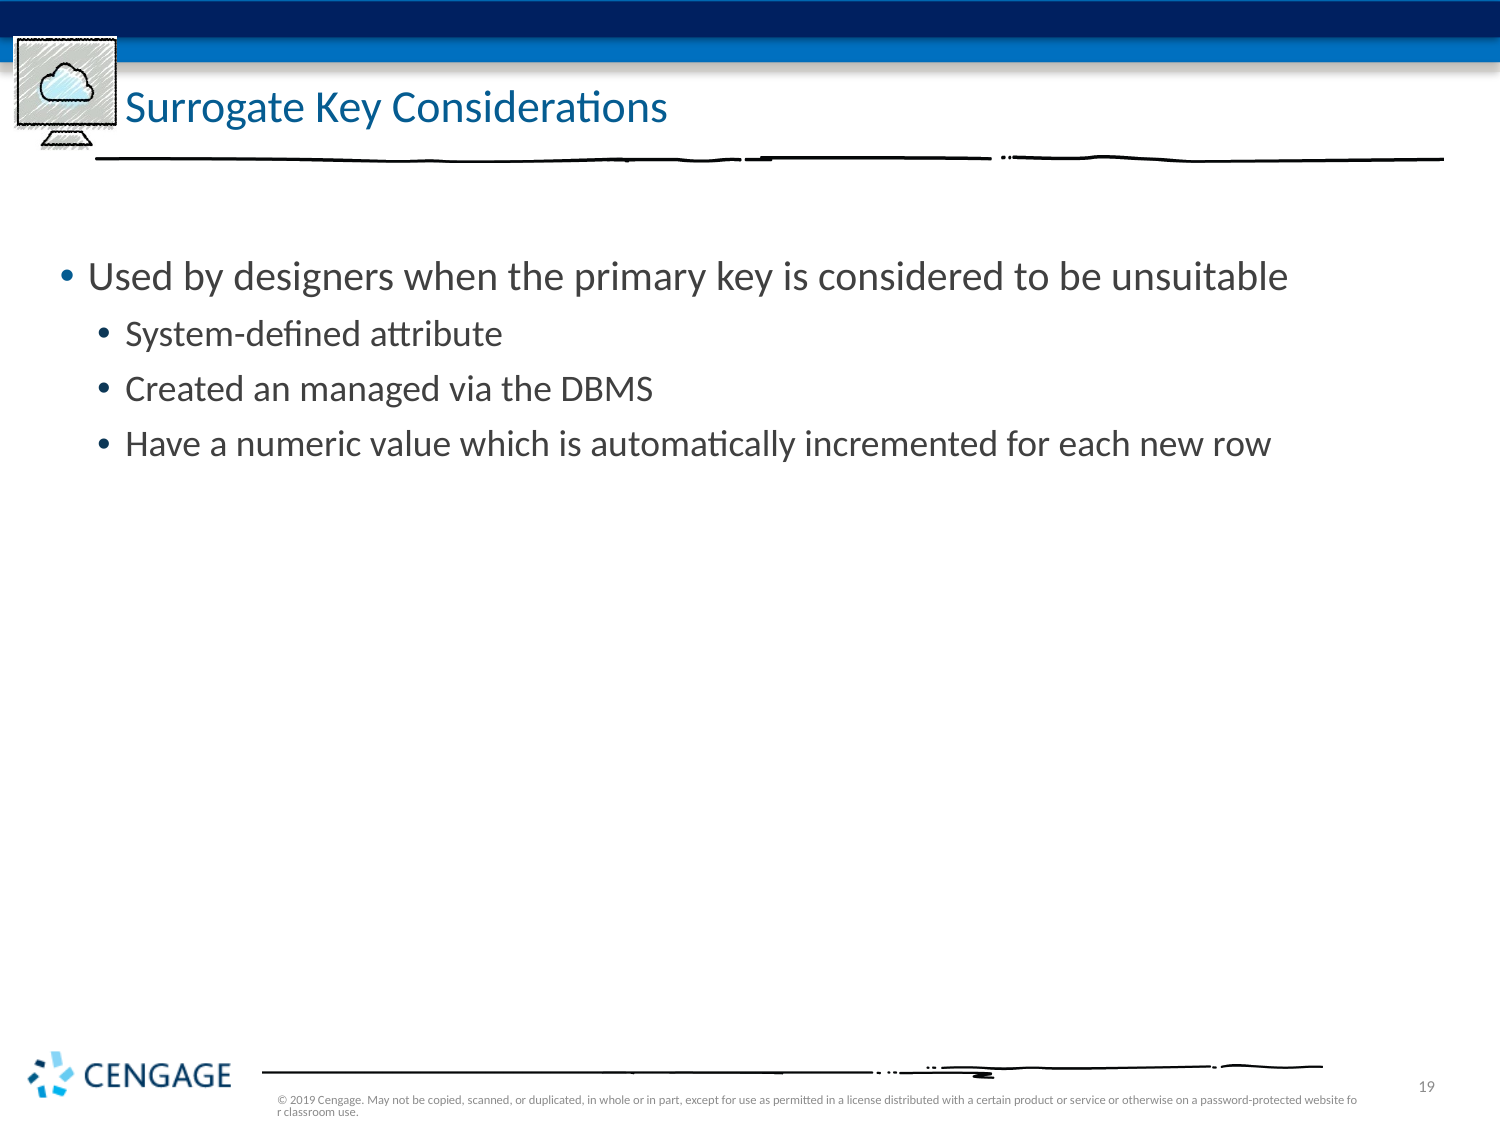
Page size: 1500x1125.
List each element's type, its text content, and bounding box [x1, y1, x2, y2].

footer © 2019 Cengage. May not be copied, scanned, or duplicated, in whole or in part, except for use as permitted in a license distributed with a certain product or service or otherwise on a password-protected website for classroom use. [262, 1079, 1375, 1120]
picture [95, 155, 1444, 163]
title Surrogate Key Considerations [125, 84, 1442, 132]
picture [13, 36, 117, 151]
list Used by designers when the primary key is considered to be unsuitable System-defined attribute Created an managed via the DBMS Have a numeric value which is automatically incremented for each new row [59, 252, 1441, 468]
picture [7, 1037, 244, 1111]
picture [262, 1064, 1323, 1079]
